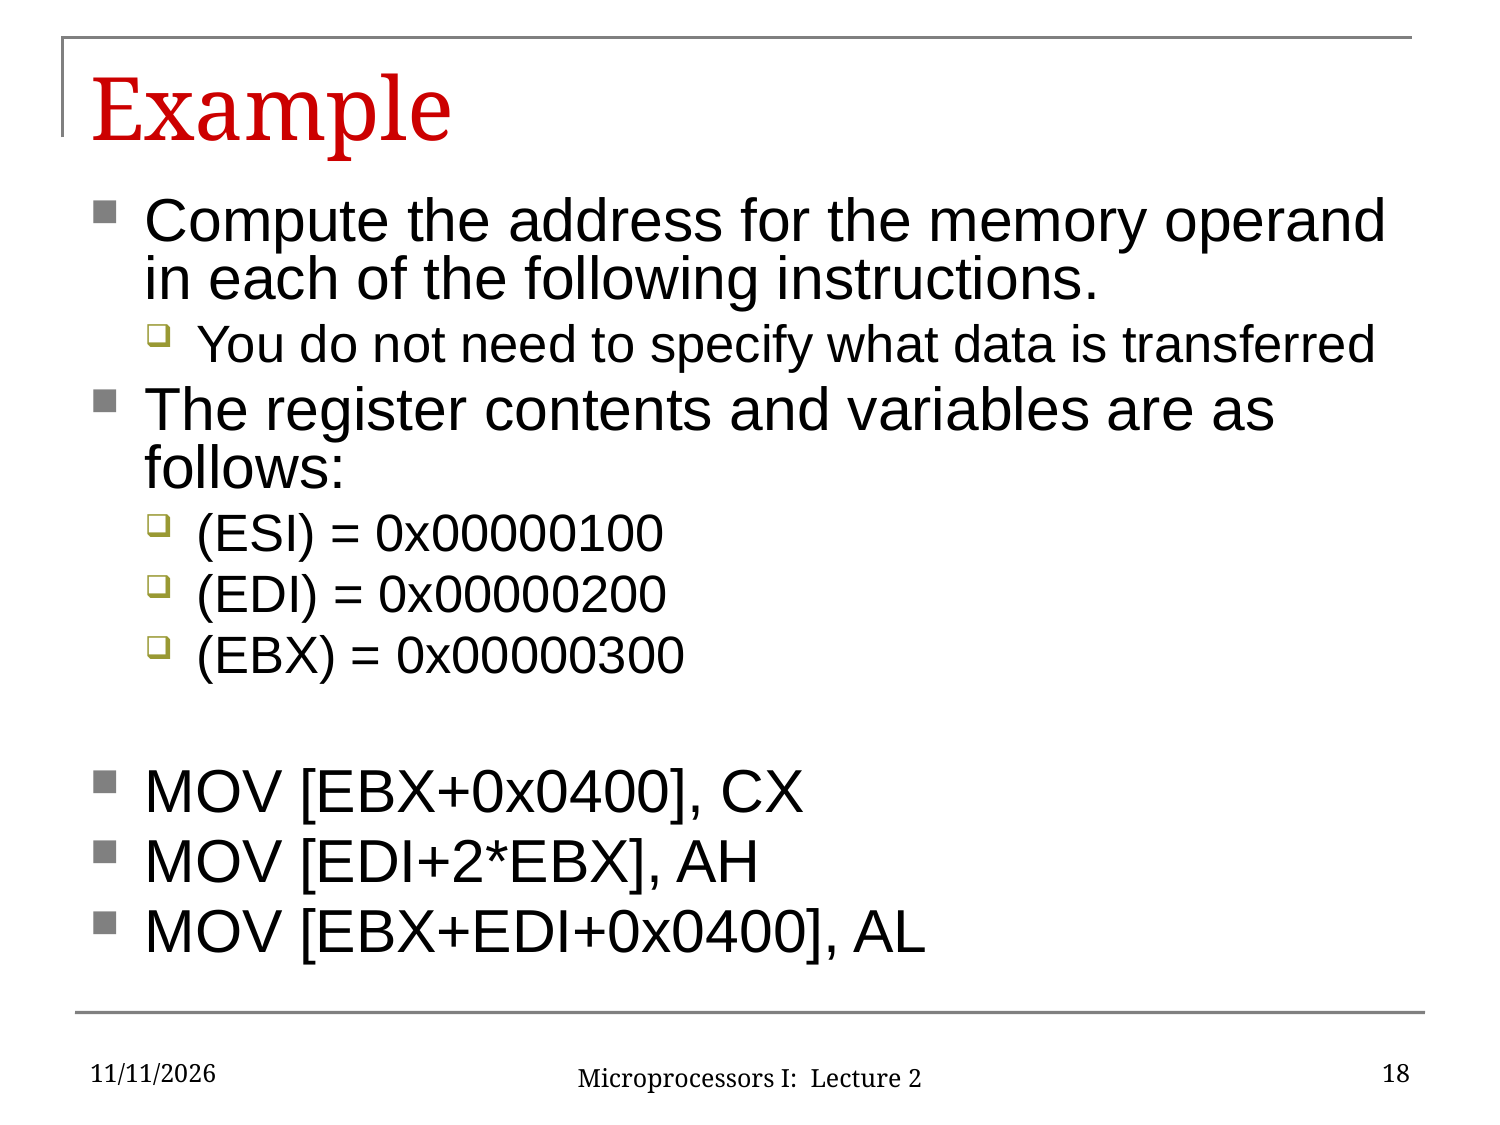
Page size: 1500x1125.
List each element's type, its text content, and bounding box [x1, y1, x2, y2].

list Compute the address for the memory operand in each of the following instructions. You do not need to specify what data is transferred The register contents and variables are as follows: (ESI) = 0x00000100 (EDI) = 0x00000200 (EBX) = 0x00000300 MOV [EBX+0x0400], CX MOV [EDI+2*EBX], AH MOV [EBX+EDI+0x0400], AL [75, 187, 1425, 1006]
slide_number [74, 1023, 426, 1100]
slide_number 18 [1074, 1023, 1426, 1100]
title Example [75, 45, 1425, 163]
footer Microprocessors I: Lecture 2 [512, 1024, 988, 1101]
